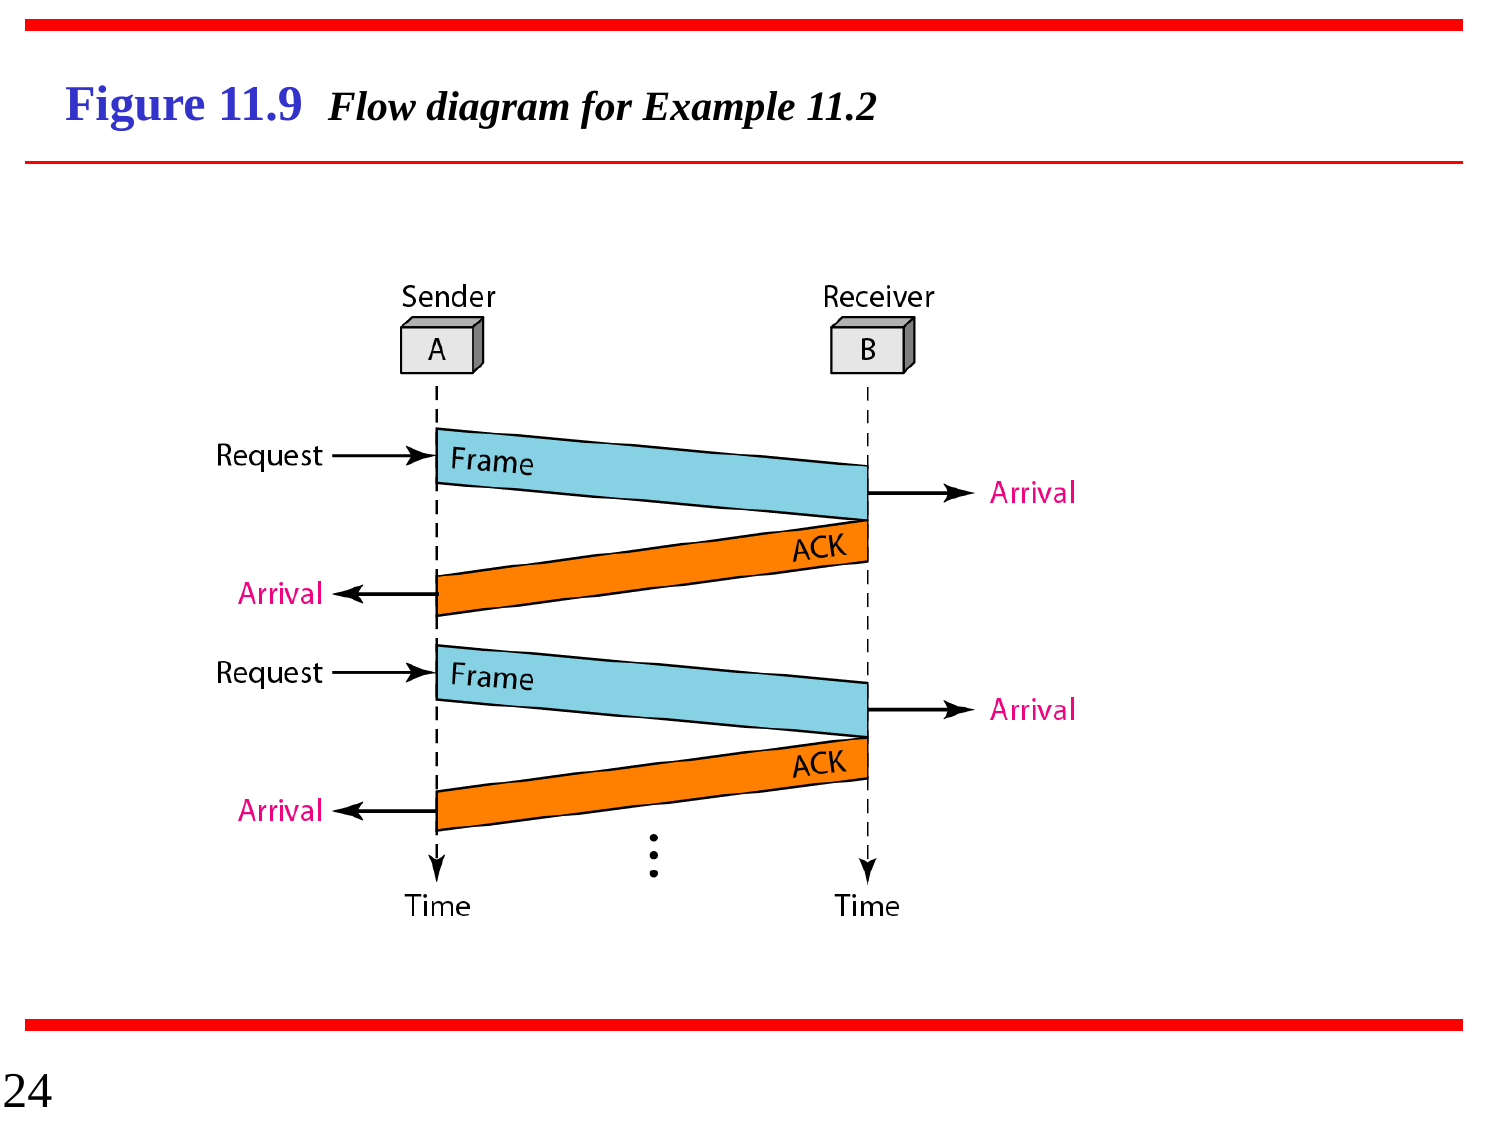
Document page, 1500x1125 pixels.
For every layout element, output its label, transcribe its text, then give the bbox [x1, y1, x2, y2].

text_box Figure 11.9 Flow diagram for Example 11.2 [50, 62, 896, 138]
picture [215, 280, 1076, 926]
slide_number ‹#› [0, 1050, 300, 1125]
